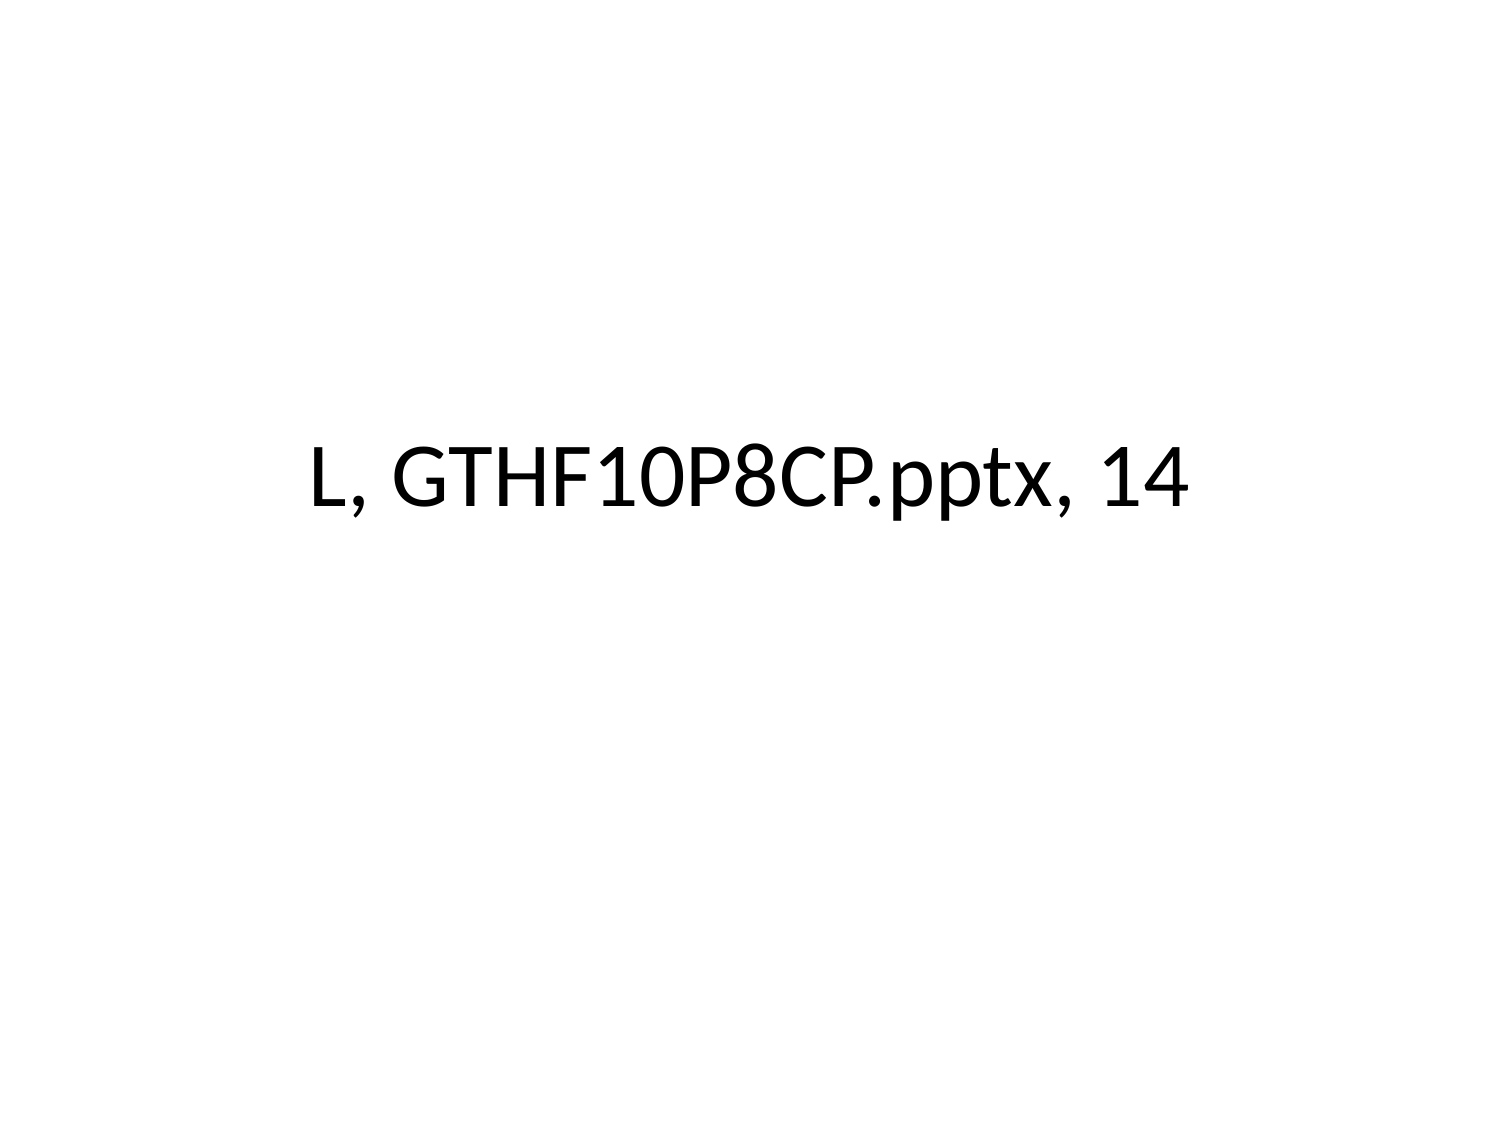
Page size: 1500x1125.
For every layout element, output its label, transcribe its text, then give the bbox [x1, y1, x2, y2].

title L, GTHF10P8CP.pptx, 14 [112, 349, 1388, 591]
